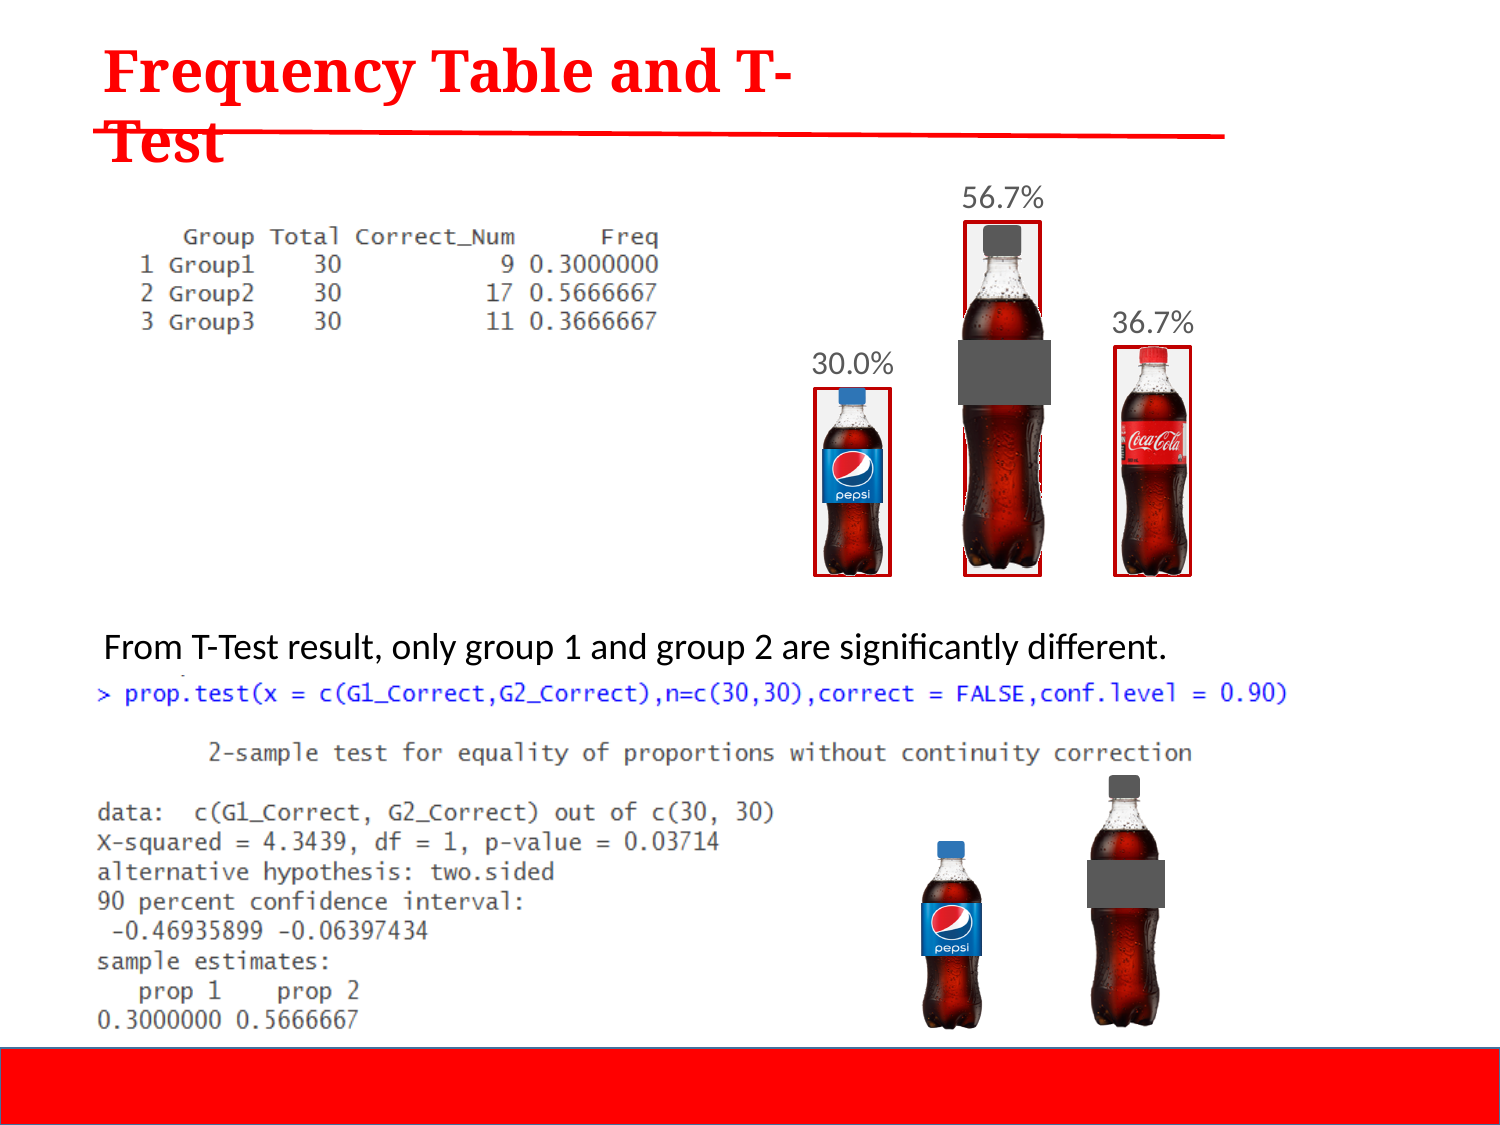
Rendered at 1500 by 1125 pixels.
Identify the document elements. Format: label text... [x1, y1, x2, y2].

picture [88, 675, 1374, 1040]
picture [941, 225, 1063, 582]
chart [671, 85, 1317, 635]
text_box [808, 387, 896, 582]
text_box Frequency Table and T-Test [89, 26, 927, 181]
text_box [906, 840, 995, 1036]
picture [133, 225, 671, 336]
picture [1104, 342, 1202, 584]
text_box From T-Test result, only group 1 and group 2 are significantly different. [88, 614, 1329, 675]
